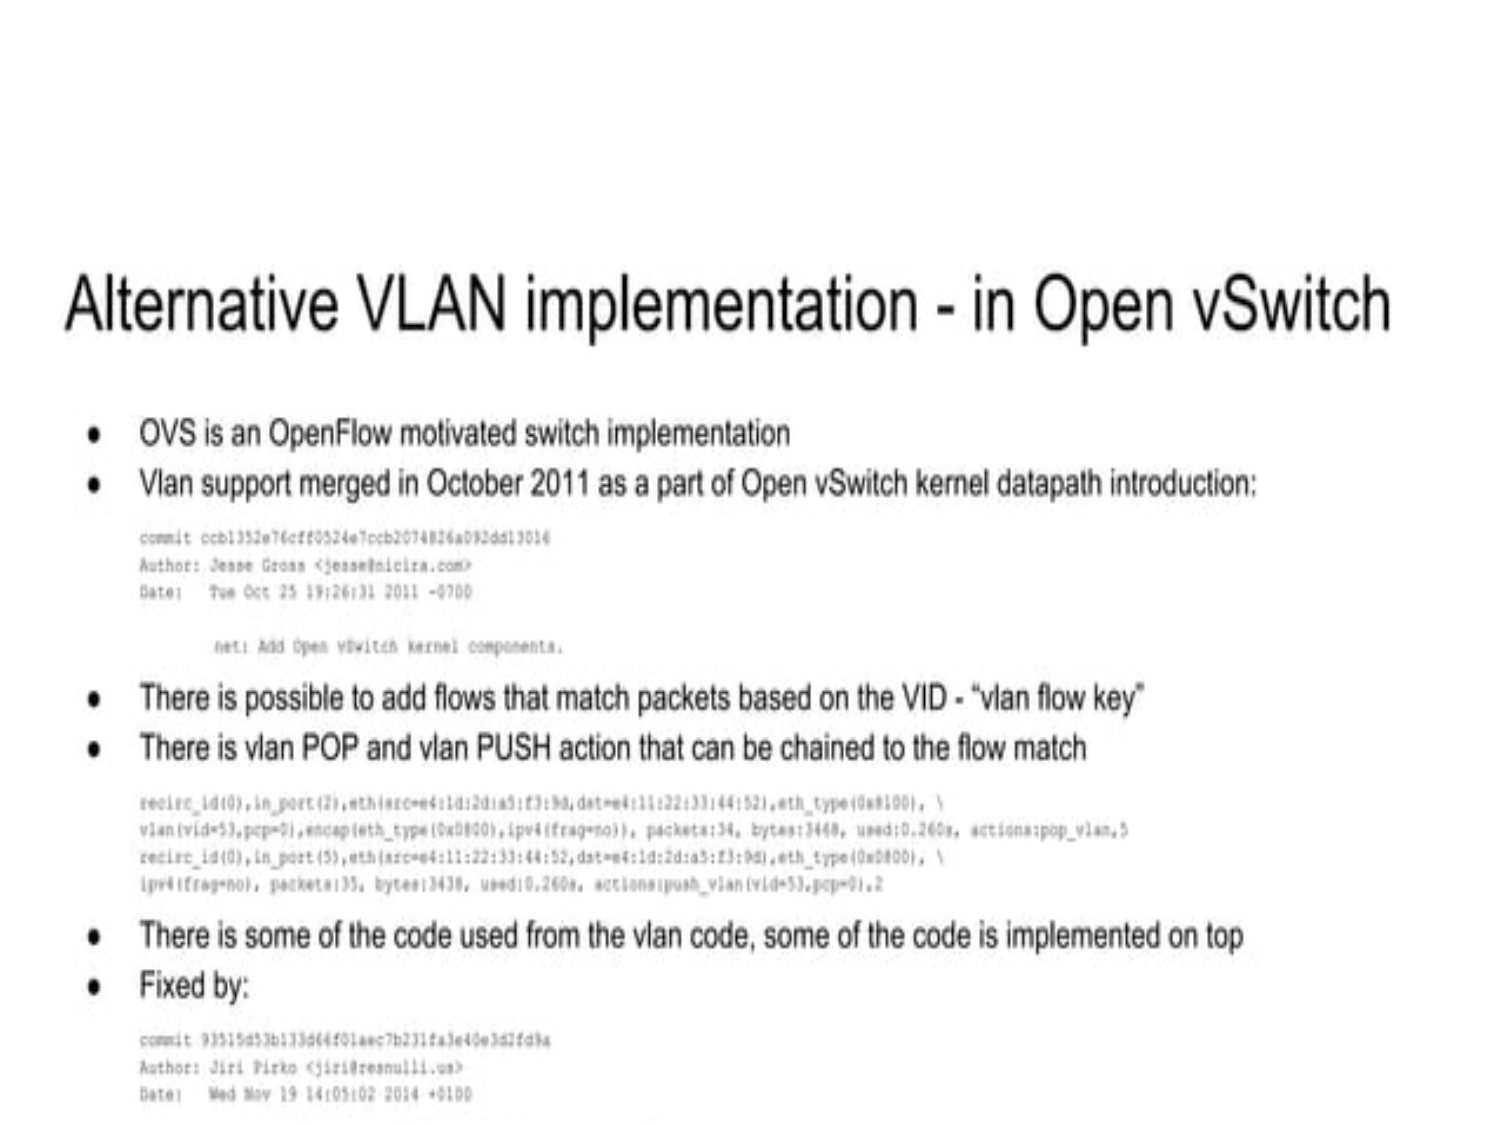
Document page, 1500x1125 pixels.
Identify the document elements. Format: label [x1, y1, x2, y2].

picture [0, 139, 1500, 1125]
